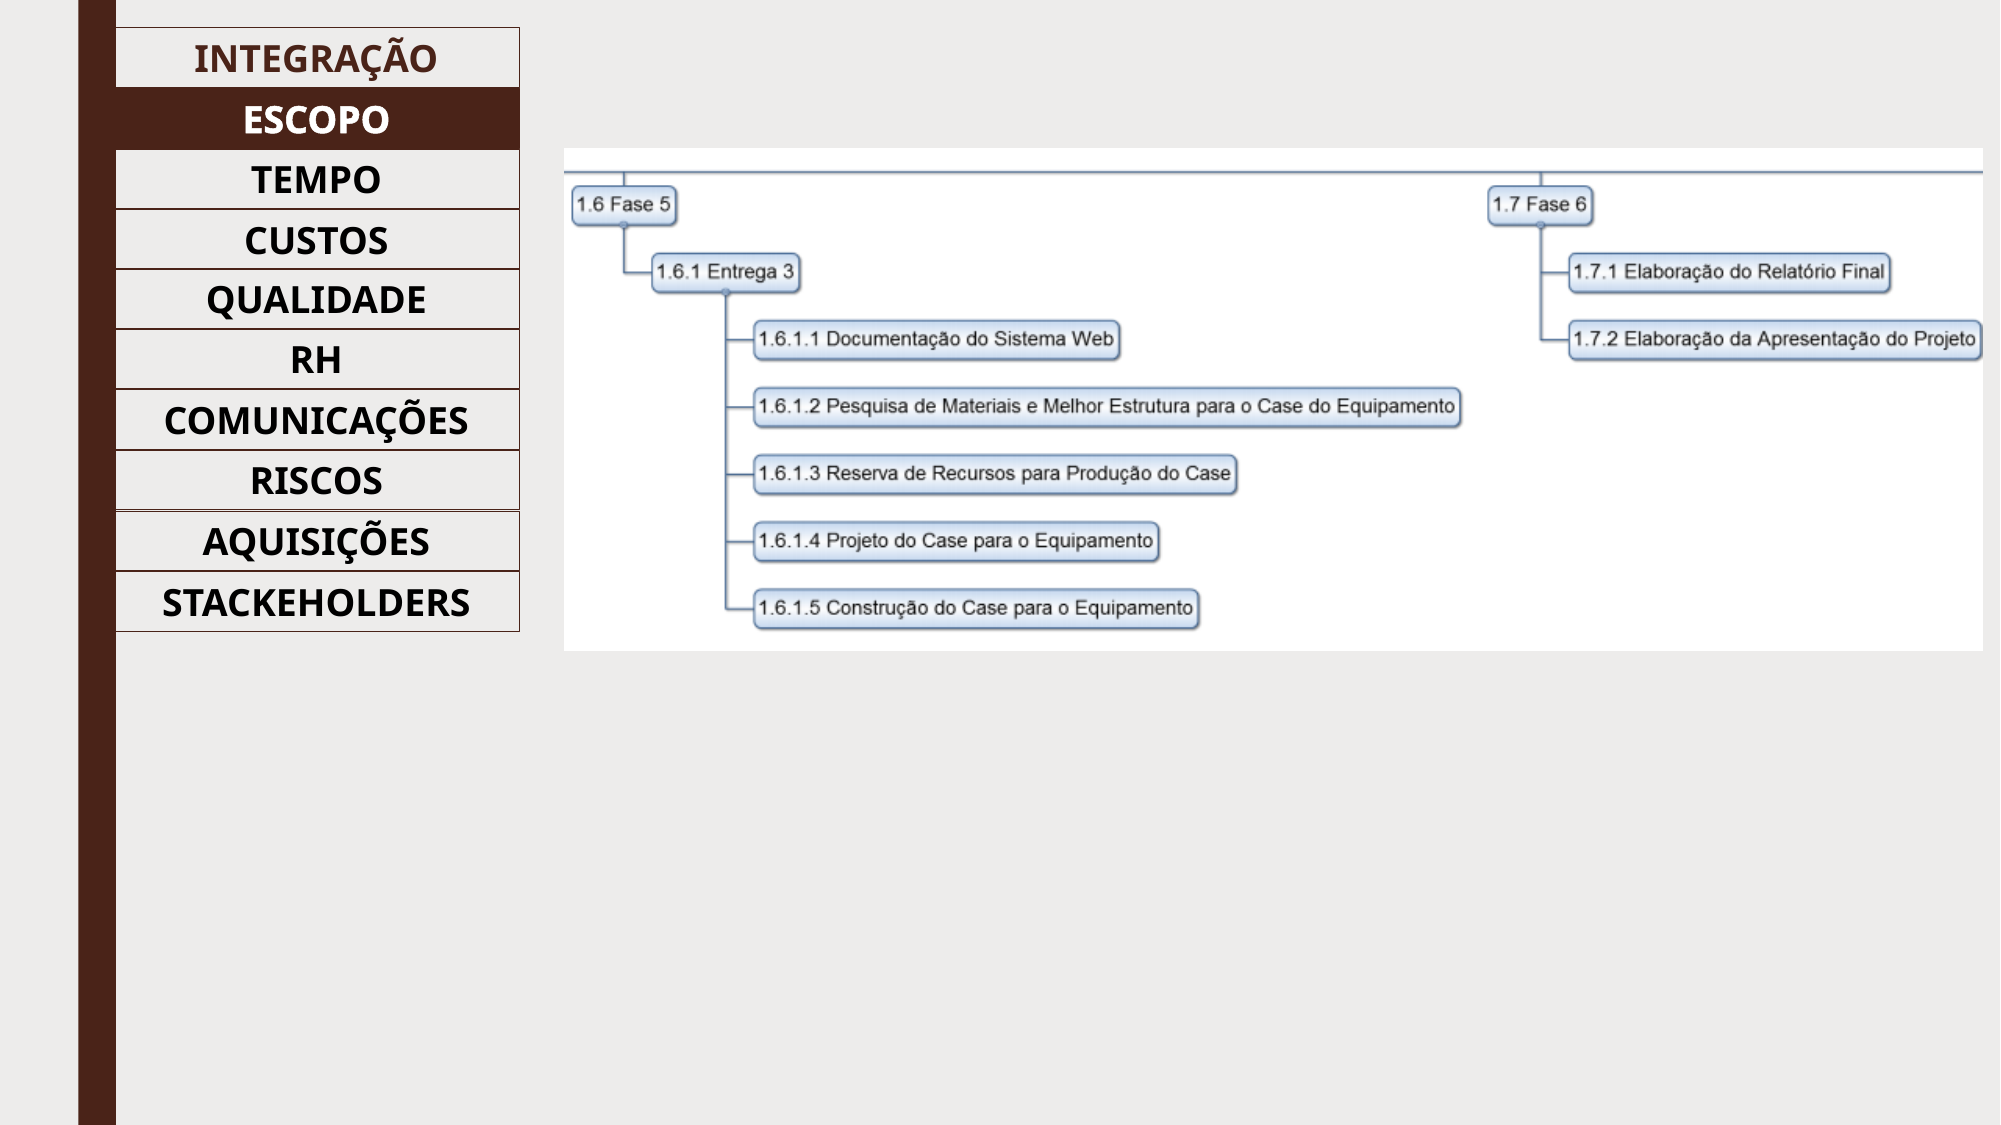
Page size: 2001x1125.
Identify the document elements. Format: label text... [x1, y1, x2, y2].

text_box STACKEHOLDERS [110, 569, 523, 634]
text_box AQUISIÇÕES [110, 508, 523, 569]
text_box INTEGRAÇÃO [110, 25, 523, 86]
text_box RISCOS [110, 447, 523, 508]
picture [564, 148, 1983, 651]
text_box COMUNICAÇÕES [110, 387, 523, 447]
text_box QUALIDADE [110, 265, 523, 326]
text_box ESCOPO [110, 85, 523, 146]
text_box CUSTOS [110, 207, 523, 266]
text_box RH [110, 326, 523, 387]
text_box TEMPO [110, 146, 523, 207]
